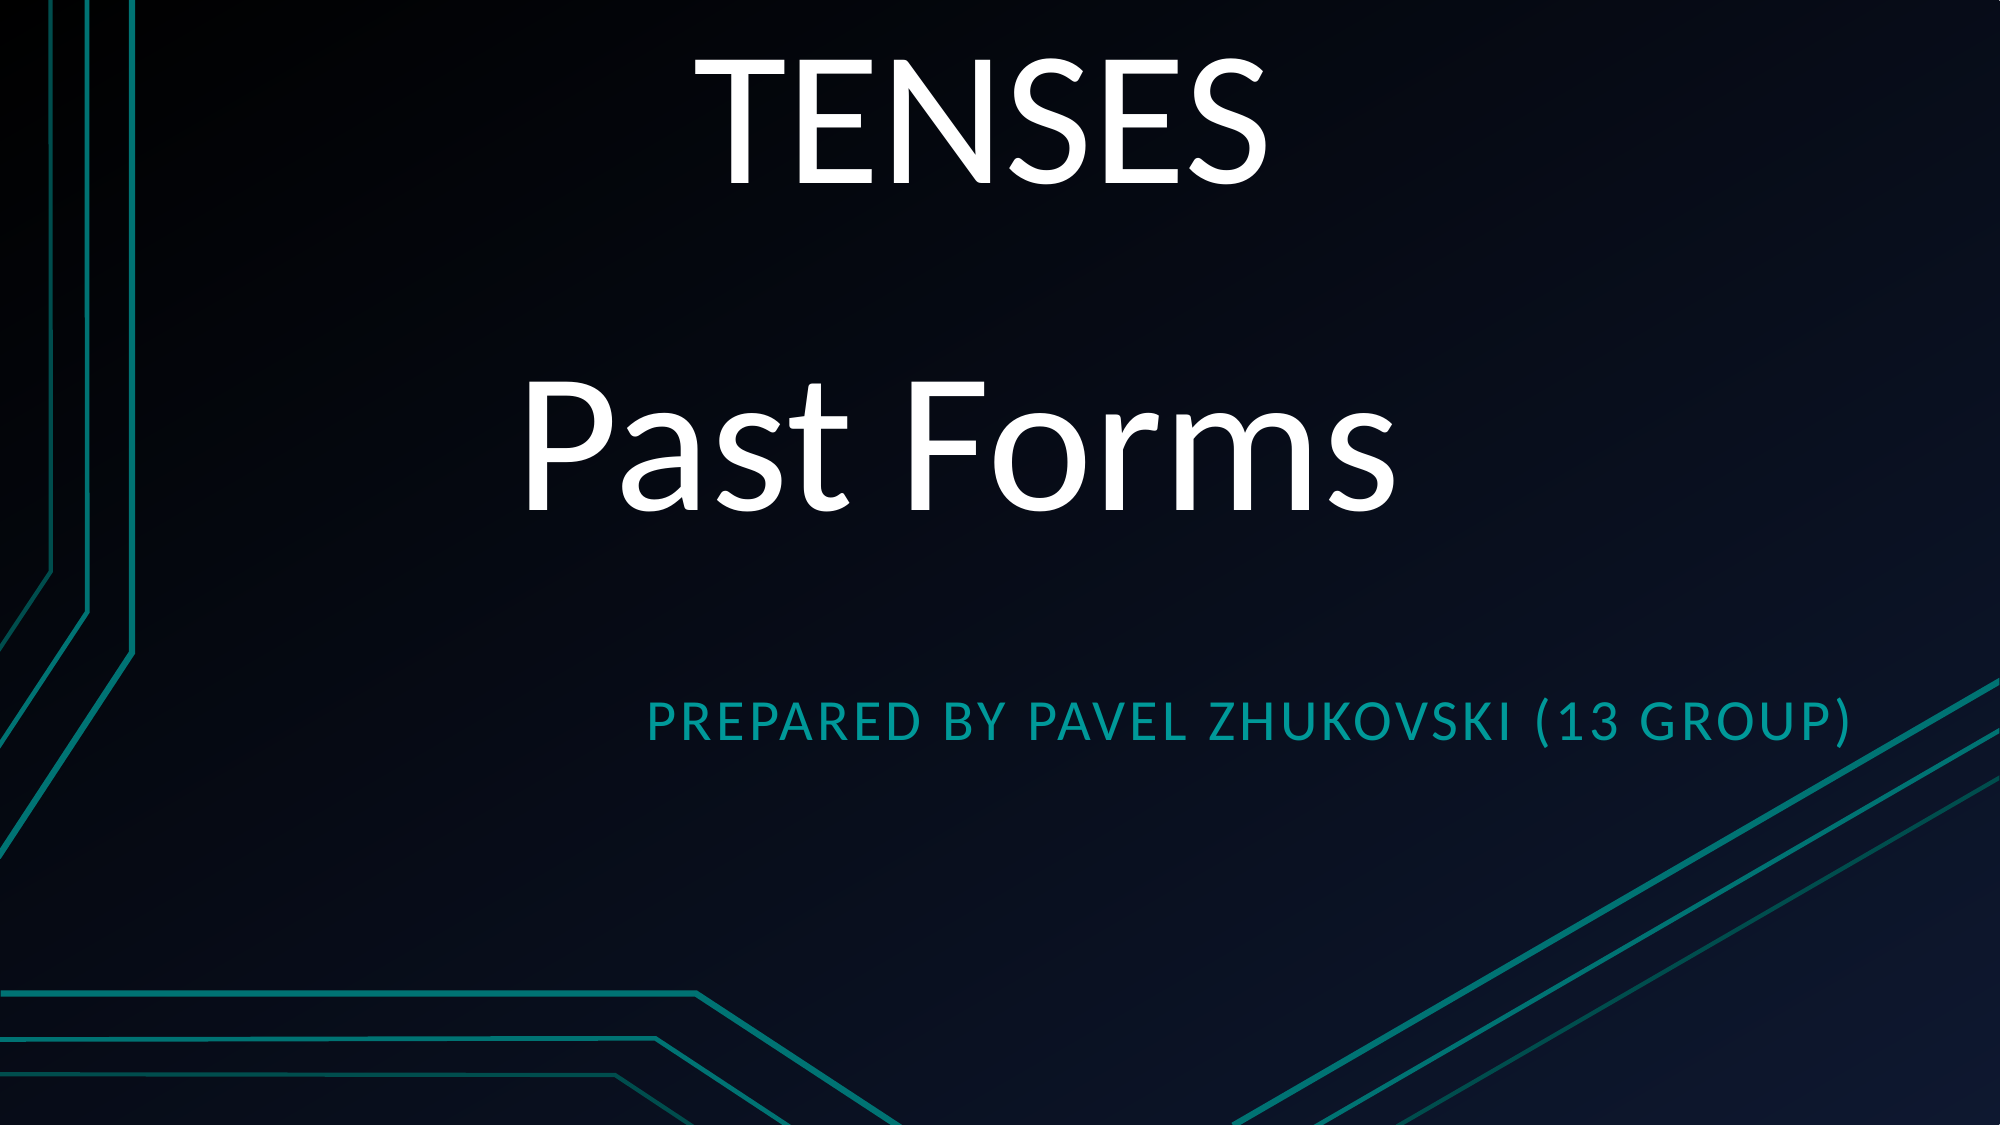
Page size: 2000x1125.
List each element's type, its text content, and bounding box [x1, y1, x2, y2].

text_box Past Forms [420, 302, 1496, 558]
title TENSES [628, 7, 1338, 235]
subtitle Prepared by Pavel Zhukovski (13 group) [562, 680, 1874, 776]
